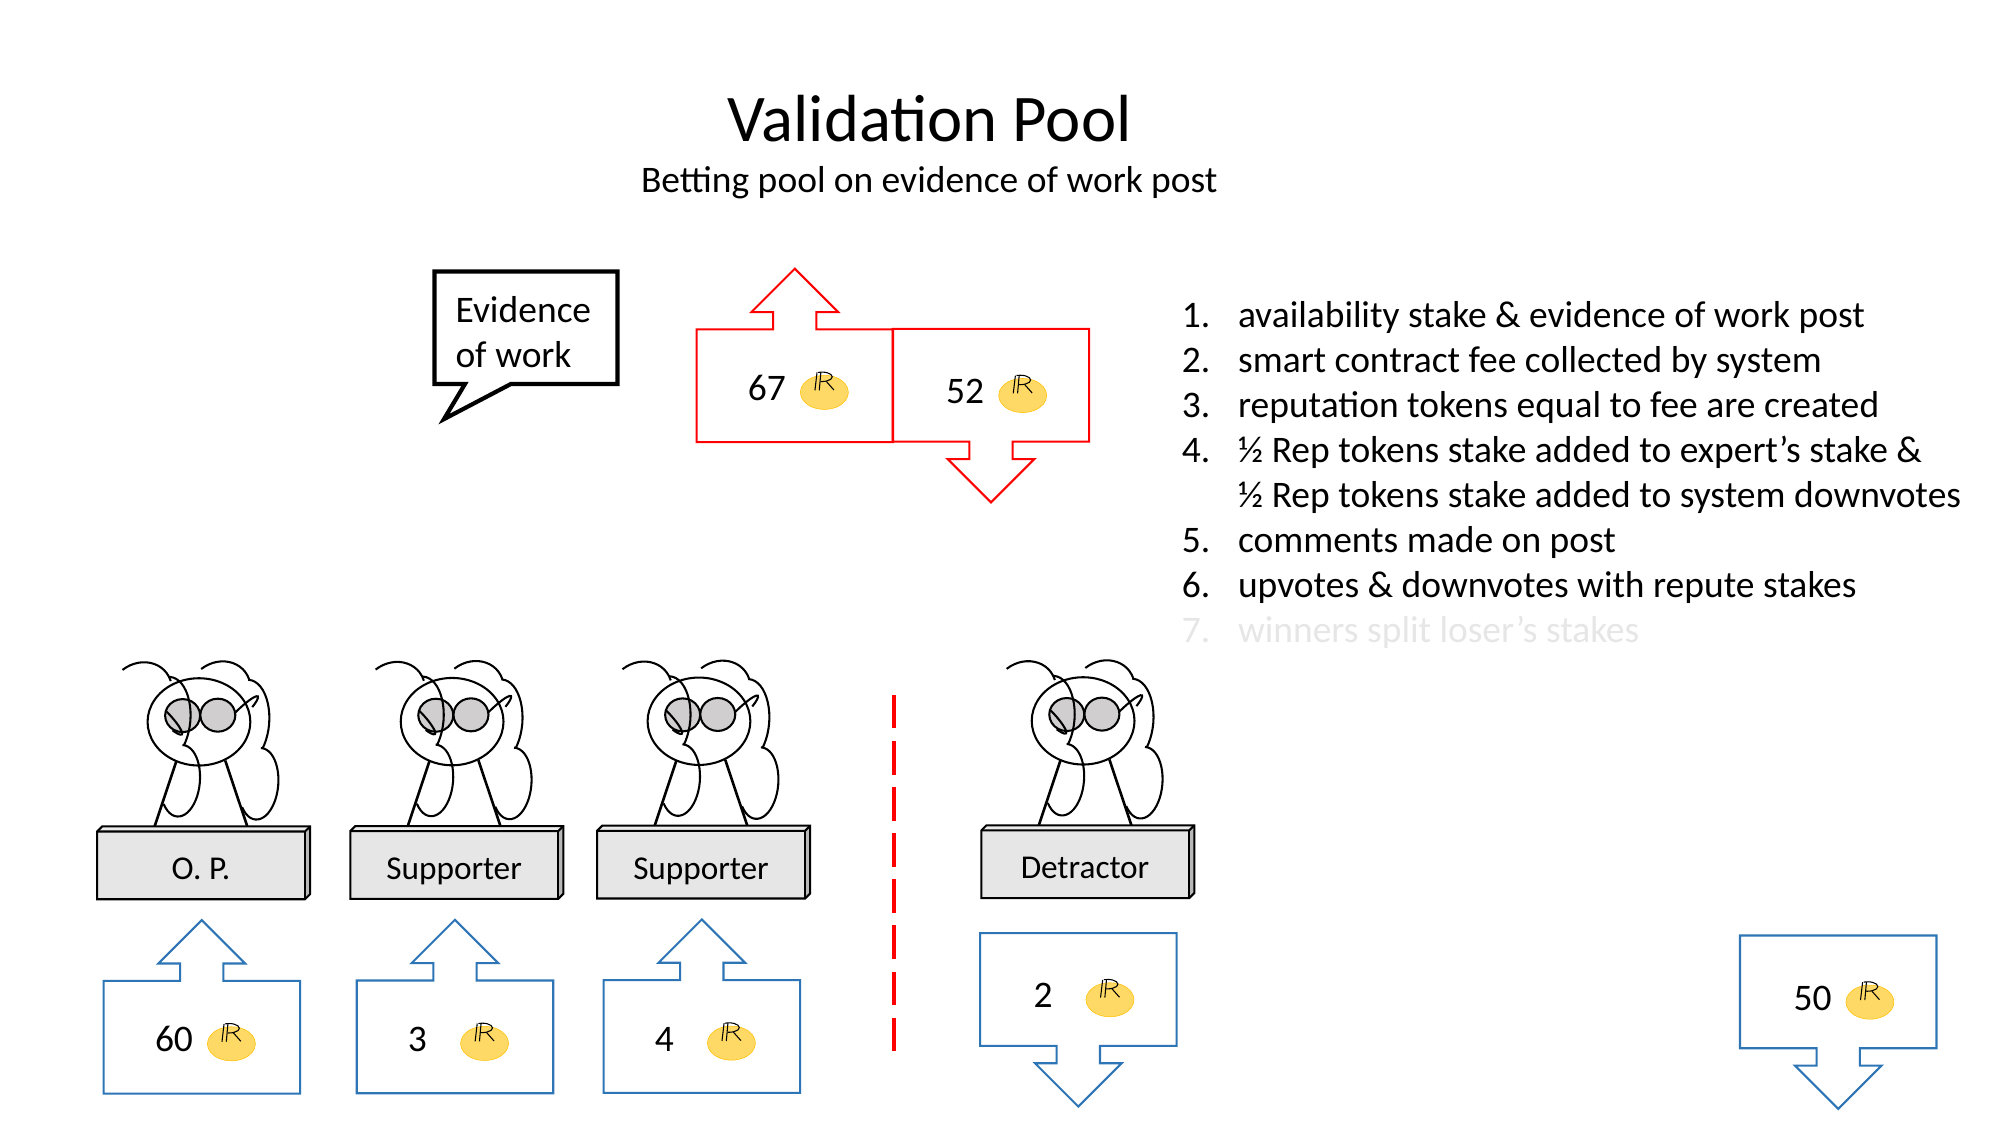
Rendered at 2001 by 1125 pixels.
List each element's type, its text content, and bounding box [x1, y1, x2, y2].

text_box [980, 933, 1177, 1107]
text_box Validation Pool Betting pool on evidence of work post [626, 67, 1234, 208]
text_box availability stake & evidence of work post smart contract fee collected by system reputation tokens equal to fee are created ½ Rep tokens stake added to expert’s stake & ½ Rep tokens stake added to system downvotes comments made on post upvotes & downvotes with repute stakes winners split loser’s stakes [1167, 282, 2000, 658]
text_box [696, 268, 894, 443]
text_box Evidence of work [440, 277, 615, 382]
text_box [97, 662, 311, 900]
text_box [356, 919, 554, 1094]
text_box [433, 270, 619, 422]
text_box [1739, 935, 1937, 1109]
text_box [103, 920, 301, 1094]
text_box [350, 662, 564, 899]
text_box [603, 919, 801, 1093]
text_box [892, 328, 1090, 503]
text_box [597, 661, 811, 899]
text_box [981, 661, 1195, 899]
